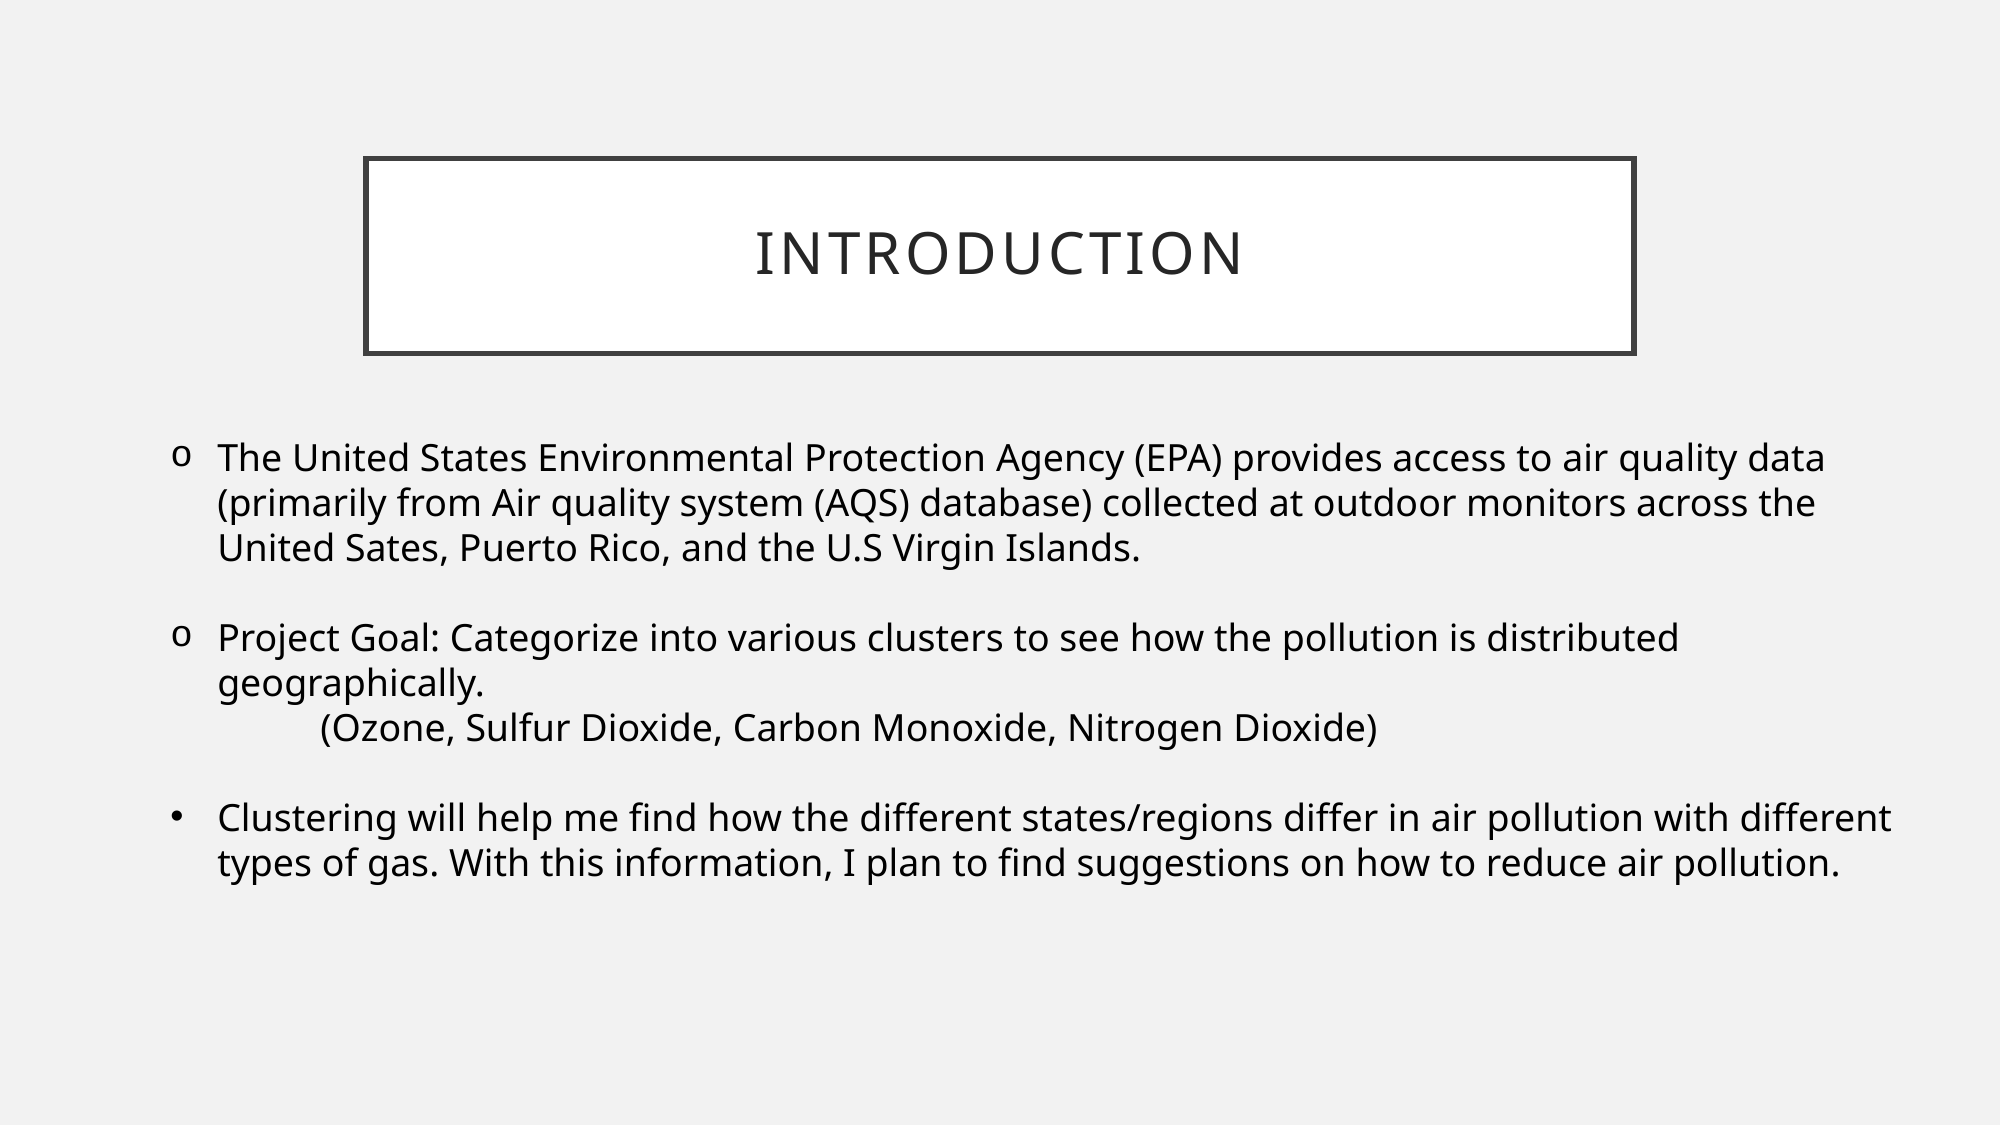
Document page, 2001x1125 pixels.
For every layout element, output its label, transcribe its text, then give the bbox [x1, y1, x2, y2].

text_box The United States Environmental Protection Agency (EPA) provides access to air quality data (primarily from Air quality system (AQS) database) collected at outdoor monitors across the United Sates, Puerto Rico, and the U.S Virgin Islands. Project Goal: Categorize into various clusters to see how the pollution is distributed geographically. (Ozone, Sulfur Dioxide, Carbon Monoxide, Nitrogen Dioxide) Clustering will help me find how the different states/regions differ in air pollution with different types of gas. With this information, I plan to find suggestions on how to reduce air pollution. [155, 426, 1939, 936]
title Introduction [363, 156, 1637, 356]
